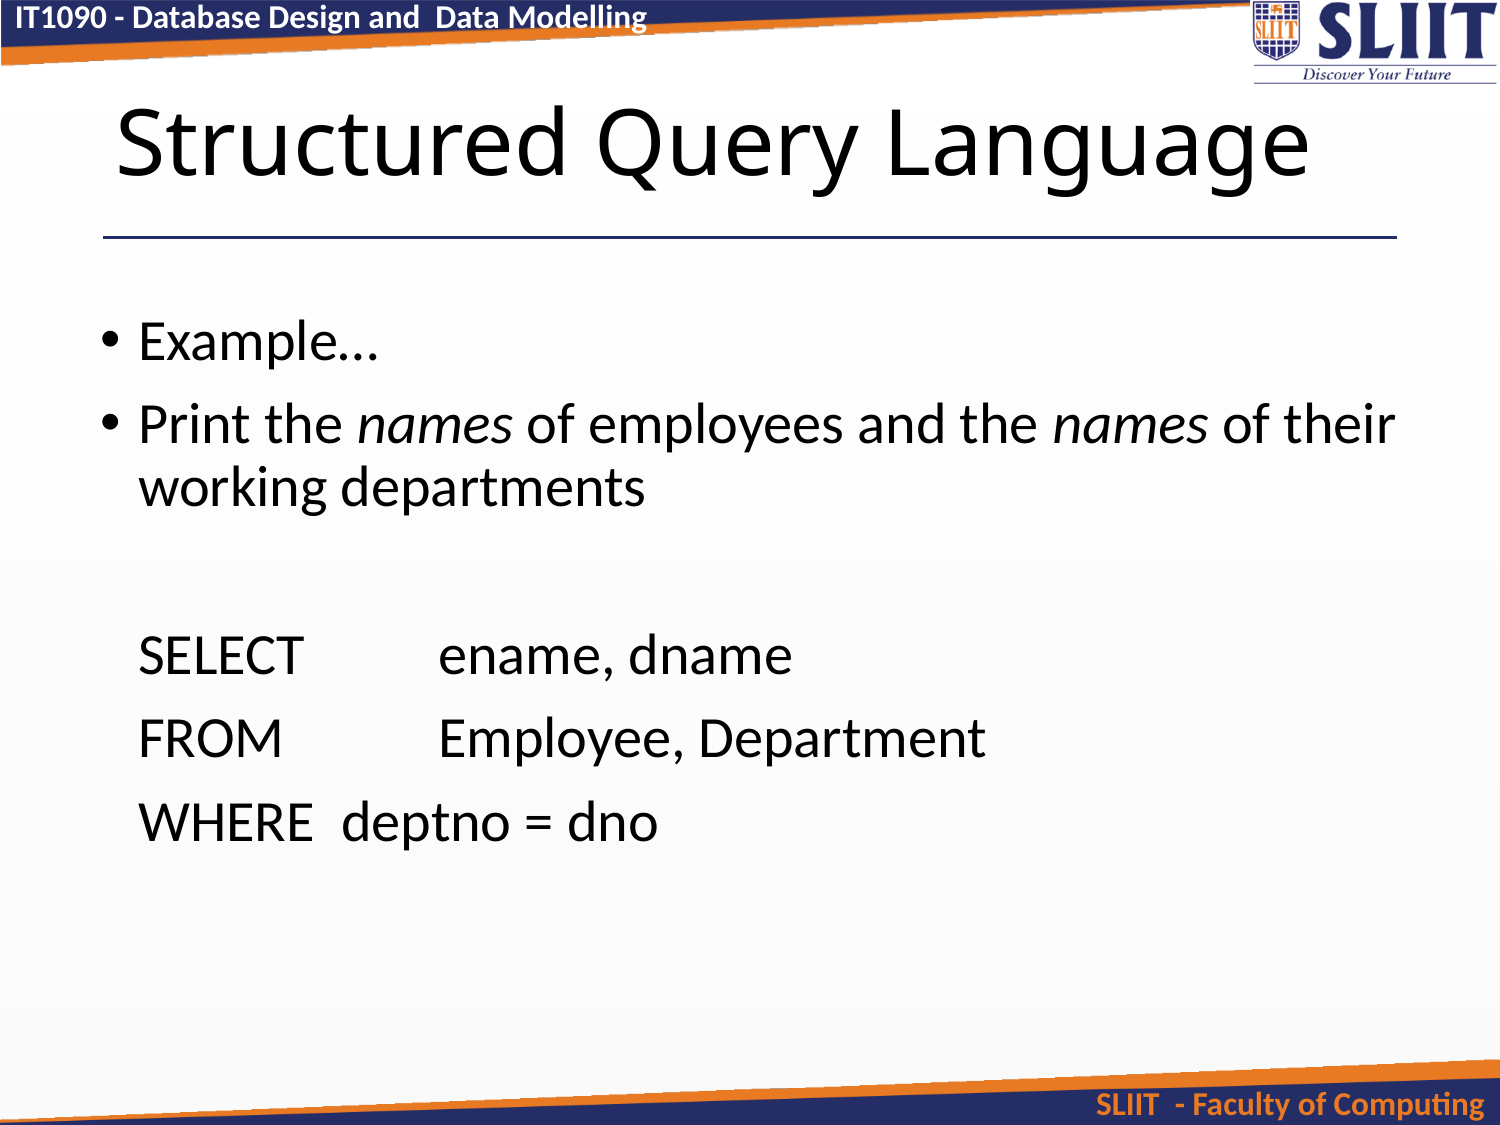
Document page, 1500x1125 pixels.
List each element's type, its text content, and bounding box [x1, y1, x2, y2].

picture [0, 1050, 1500, 1125]
picture [2, 2, 1249, 75]
title Structured Query Language [100, 39, 1478, 252]
list Example… Print the names of employees and the names of their working departments SELECT ename, dname FROM Employee, Department WHERE deptno = dno [85, 302, 1492, 971]
picture [1250, 0, 1500, 84]
